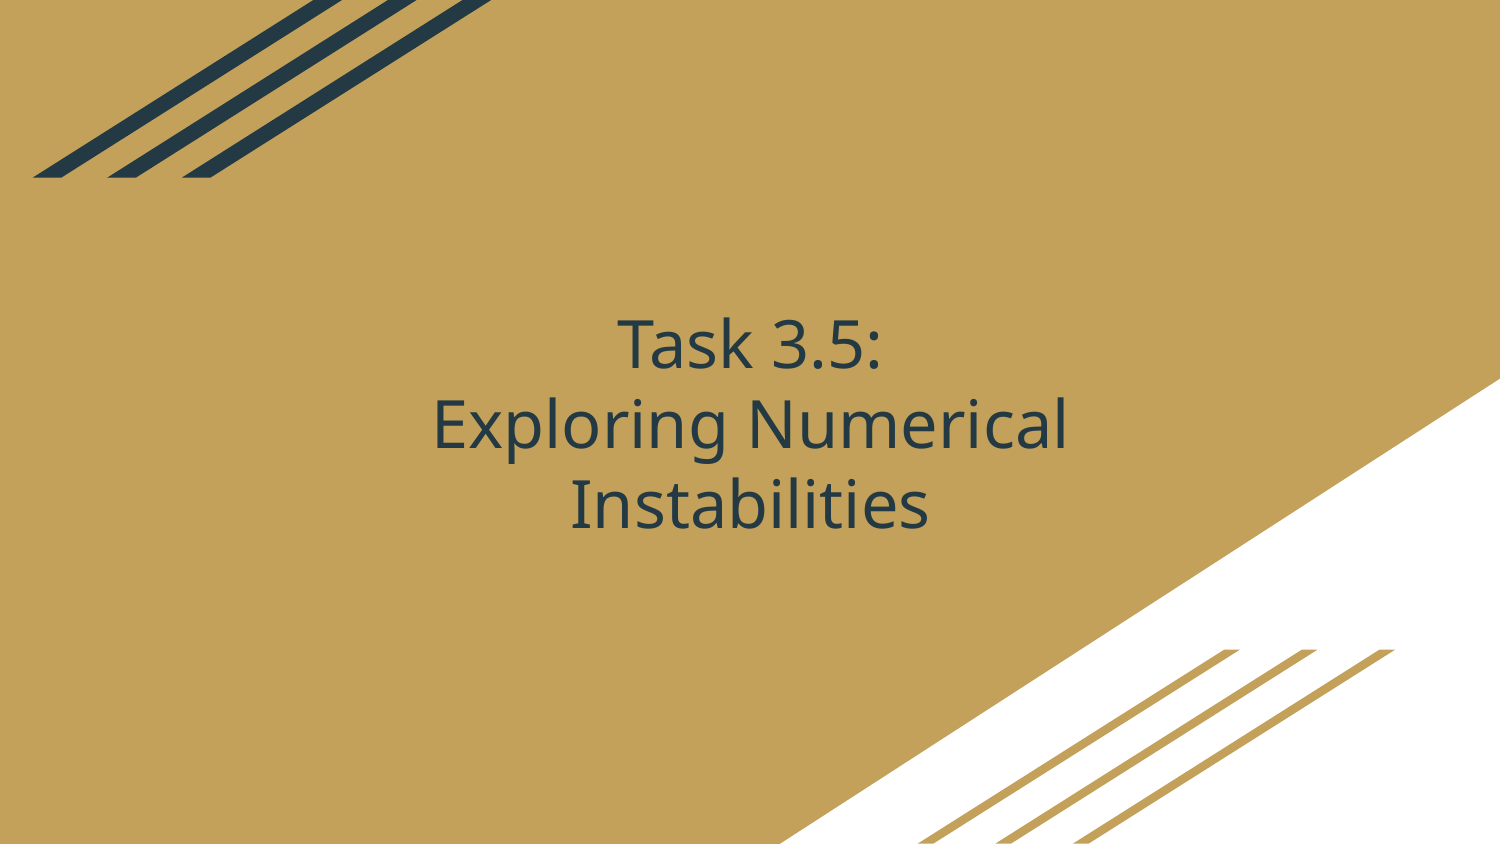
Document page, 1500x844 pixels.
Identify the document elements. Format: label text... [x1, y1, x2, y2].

title Task 3.5: Exploring Numerical Instabilities [309, 286, 1192, 557]
